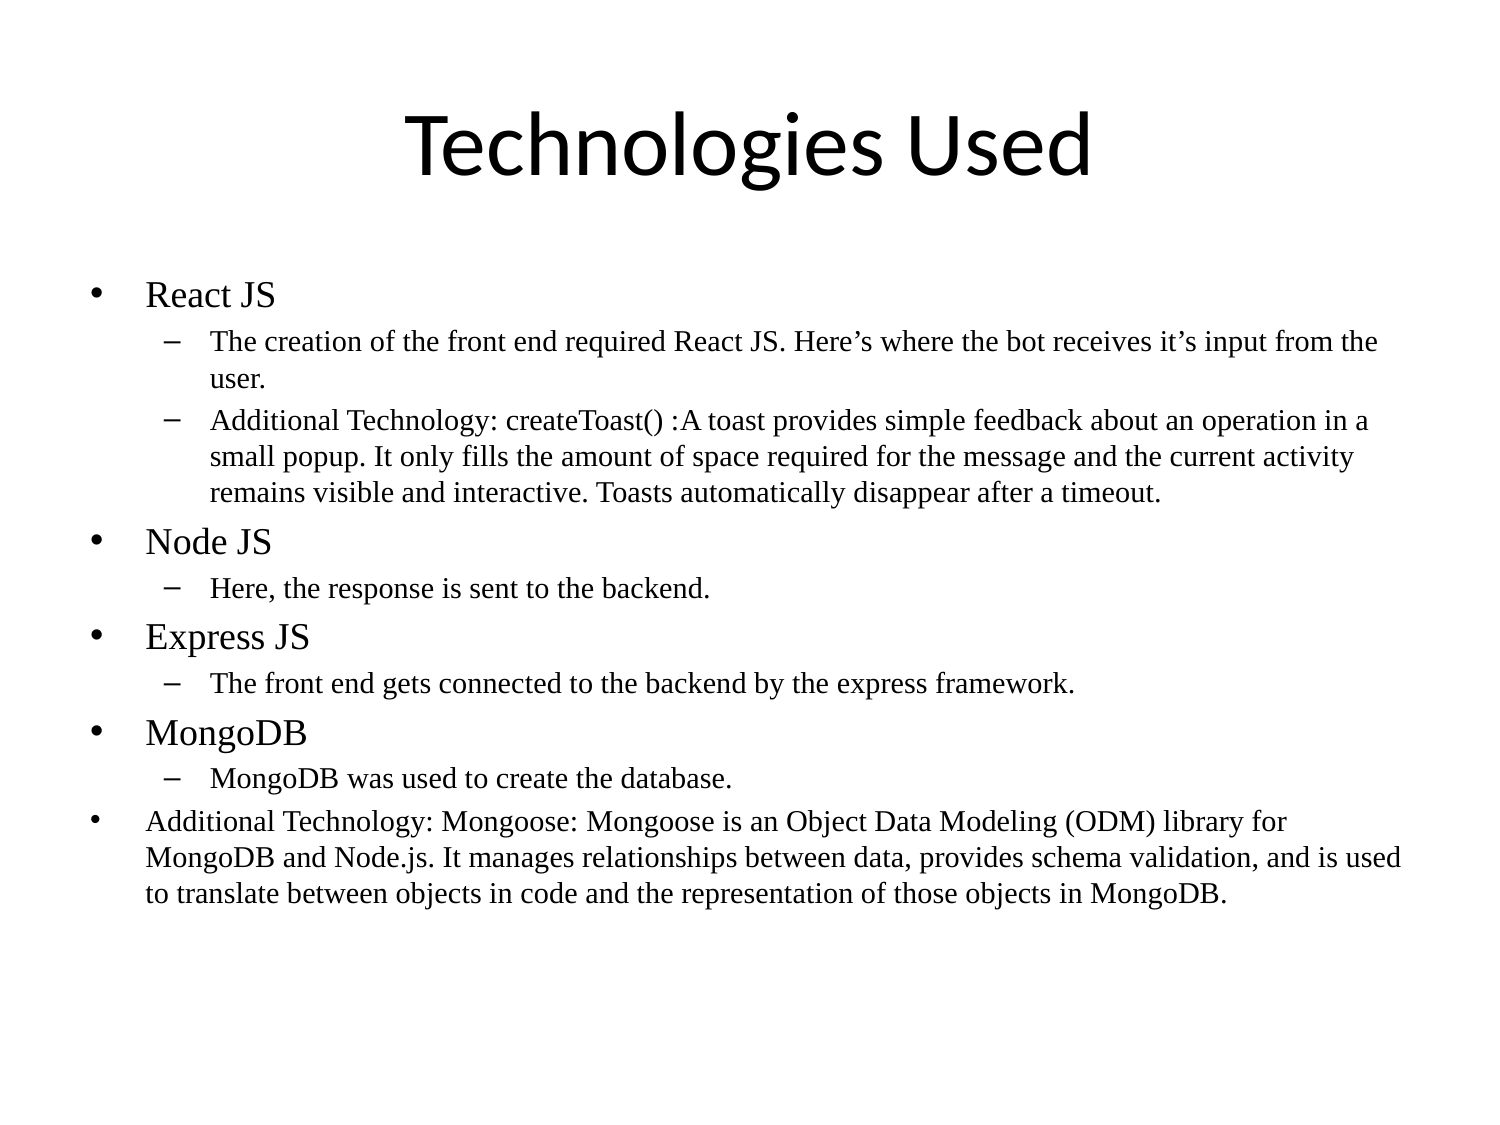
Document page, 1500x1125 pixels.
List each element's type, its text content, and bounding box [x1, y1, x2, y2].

title Technologies Used [75, 45, 1425, 233]
list React JS The creation of the front end required React JS. Here’s where the bot receives it’s input from the user. Additional Technology: createToast() :A toast provides simple feedback about an operation in a small popup. It only fills the amount of space required for the message and the current activity remains visible and interactive. Toasts automatically disappear after a timeout. Node JS Here, the response is sent to the backend. Express JS The front end gets connected to the backend by the express framework. MongoDB MongoDB was used to create the database. Additional Technology: Mongoose: Mongoose is an Object Data Modeling (ODM) library for MongoDB and Node.js. It manages relationships between data, provides schema validation, and is used to translate between objects in code and the representation of those objects in MongoDB. [75, 262, 1425, 1005]
